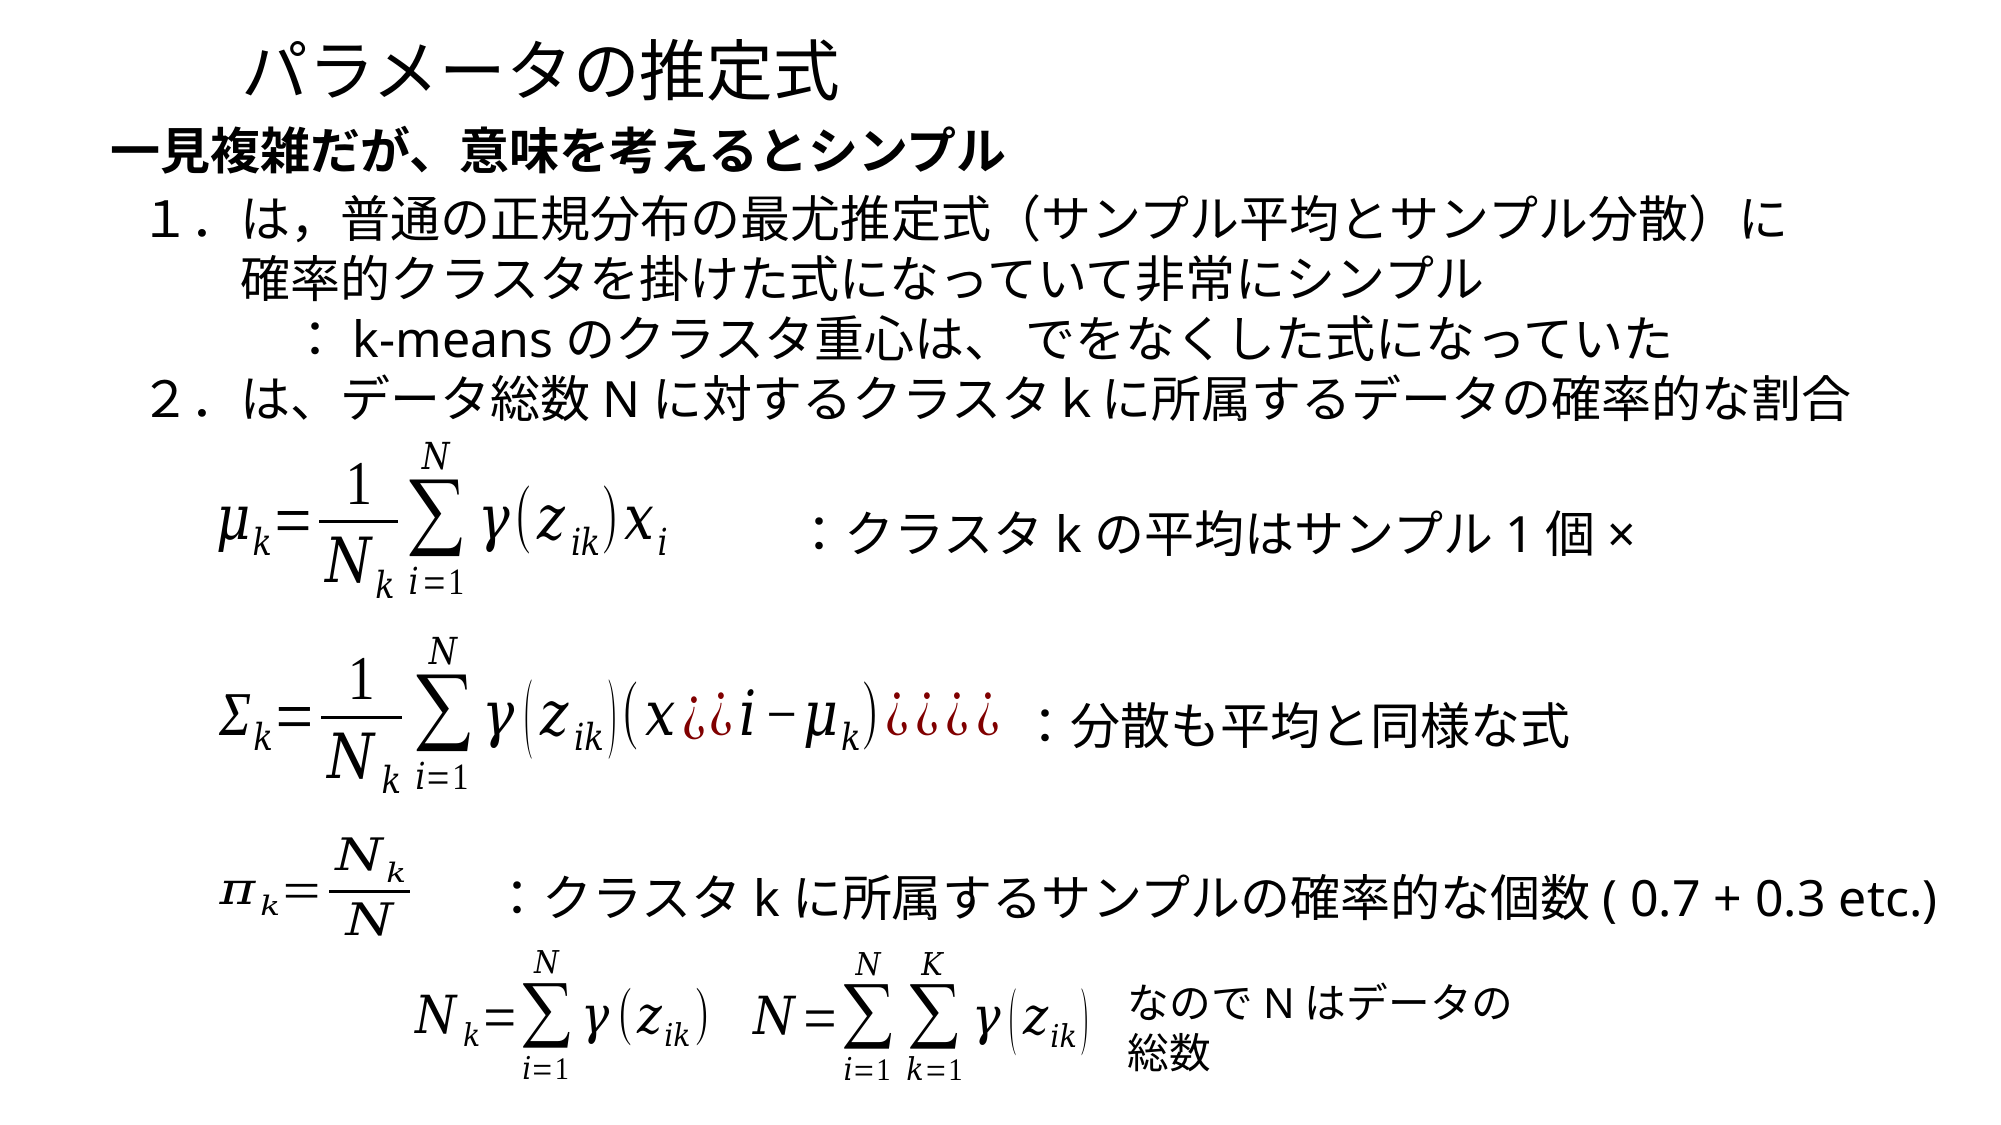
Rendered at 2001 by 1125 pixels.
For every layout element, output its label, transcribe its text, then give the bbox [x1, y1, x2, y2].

text_box 一見複雑だが、意味を考えるとシンプル [95, 111, 1022, 187]
text_box ：分散も平均と同様な式 [1005, 686, 1585, 762]
